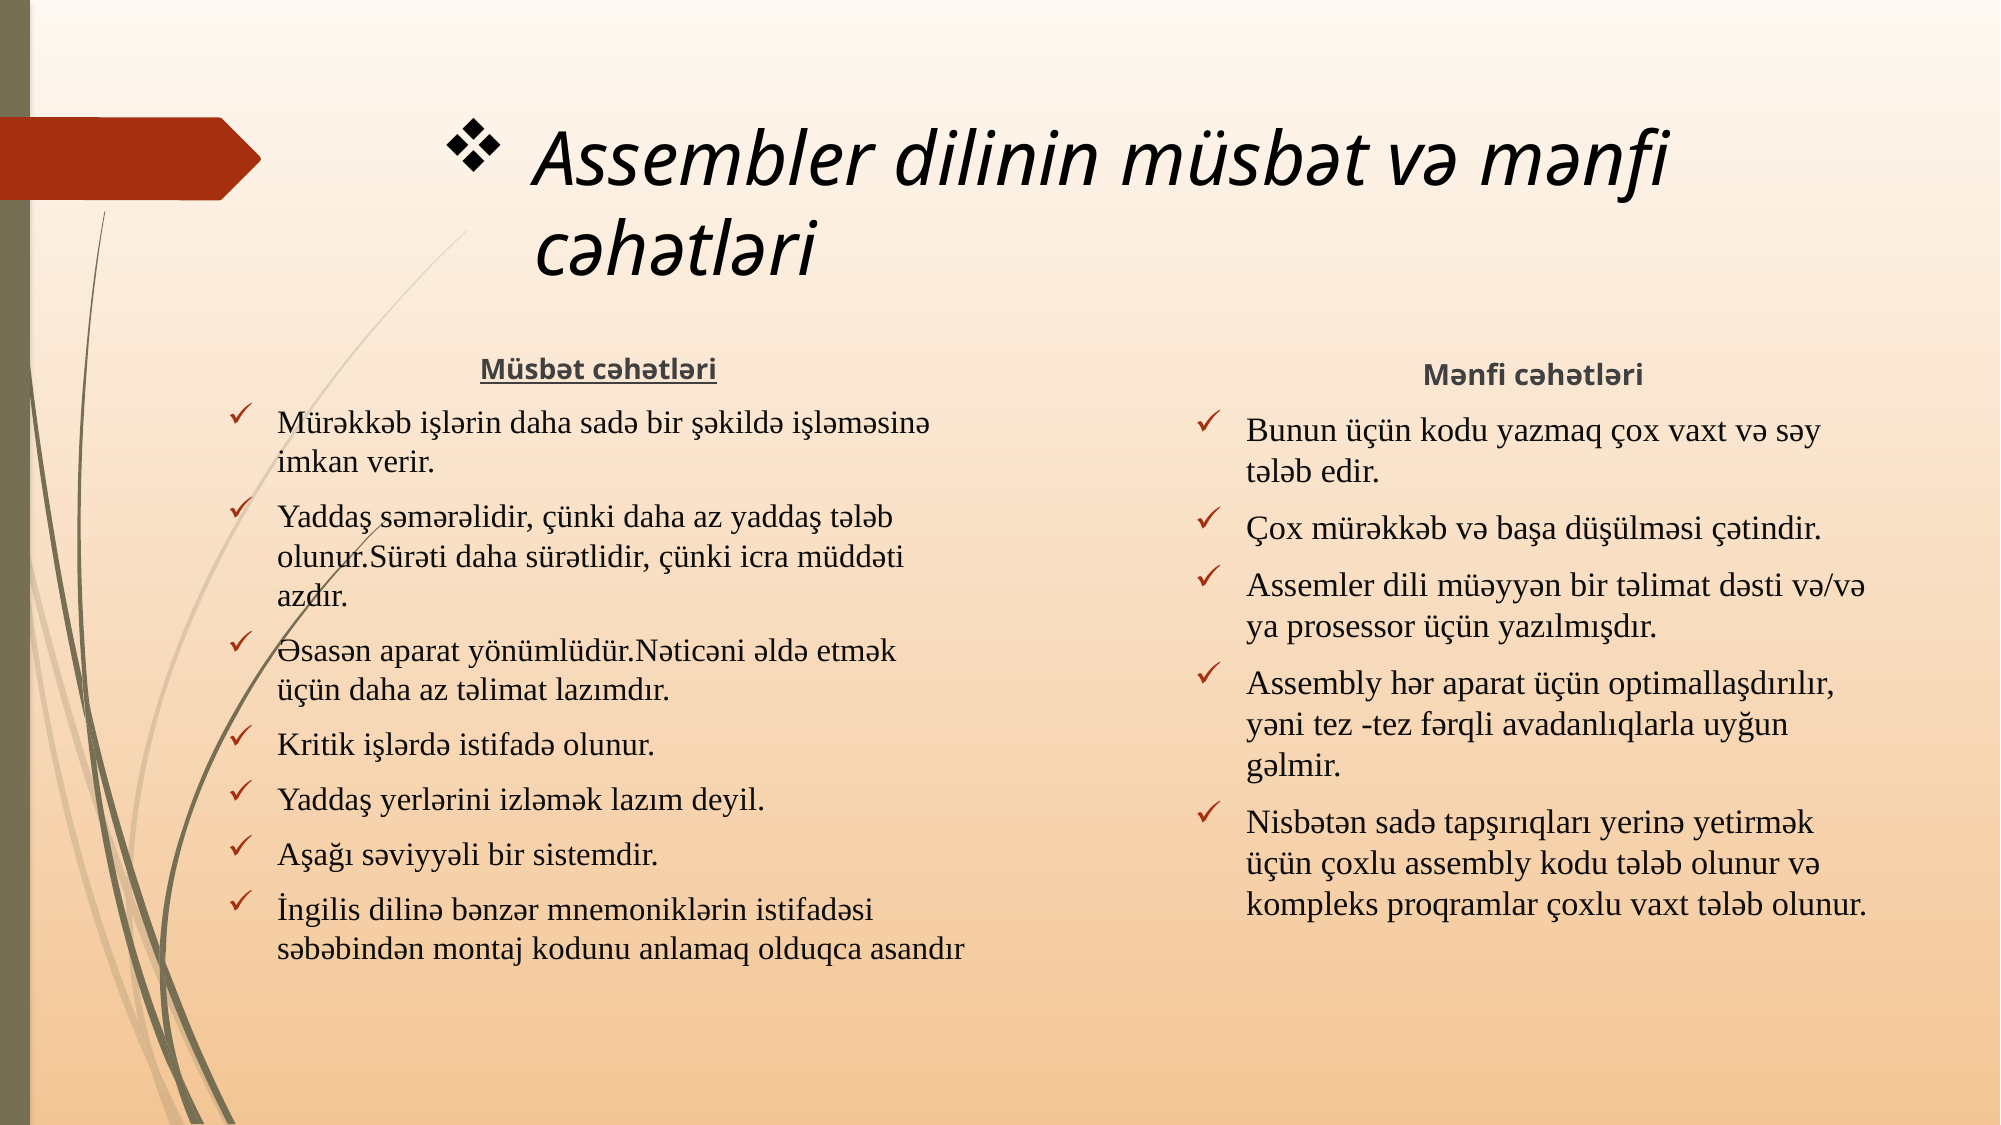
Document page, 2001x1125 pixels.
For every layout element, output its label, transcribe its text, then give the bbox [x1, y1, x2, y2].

list Müsbət cəhətləri Mürəkkəb işlərin daha sadə bir şəkildə işləməsinə imkan verir. Yaddaş səmərəlidir, çünki daha az yaddaş tələb olunur.Sürəti daha sürətlidir, çünki icra müddəti azdır. Əsasən aparat yönümlüdür.Nəticəni əldə etmək üçün daha az təlimat lazımdır. Kritik işlərdə istifadə olunur. Yaddaş yerlərini izləmək lazım deyil. Aşağı səviyyəli bir sistemdir. İngilis dilinə bənzər mnemoniklərin istifadəsi səbəbindən montaj kodunu anlamaq olduqca asandır [212, 343, 985, 1015]
title Assembler dilinin müsbət və mənfi cəhətləri [425, 102, 1888, 313]
list Mənfi cəhətləri Bunun üçün kodu yazmaq çox vaxt və səy tələb edir. Çox mürəkkəb və başa düşülməsi çətindir. Assemler dili müəyyən bir təlimat dəsti və/və ya prosessor üçün yazılmışdır. Assembly hər aparat üçün optimallaşdırılır, yəni tez -tez fərqli avadanlıqlarla uyğun gəlmir. Nisbətən sadə tapşırıqları yerinə yetirmək üçün çoxlu assembly kodu tələb olunur və kompleks proqramlar çoxlu vaxt tələb olunur. [1179, 348, 1888, 969]
